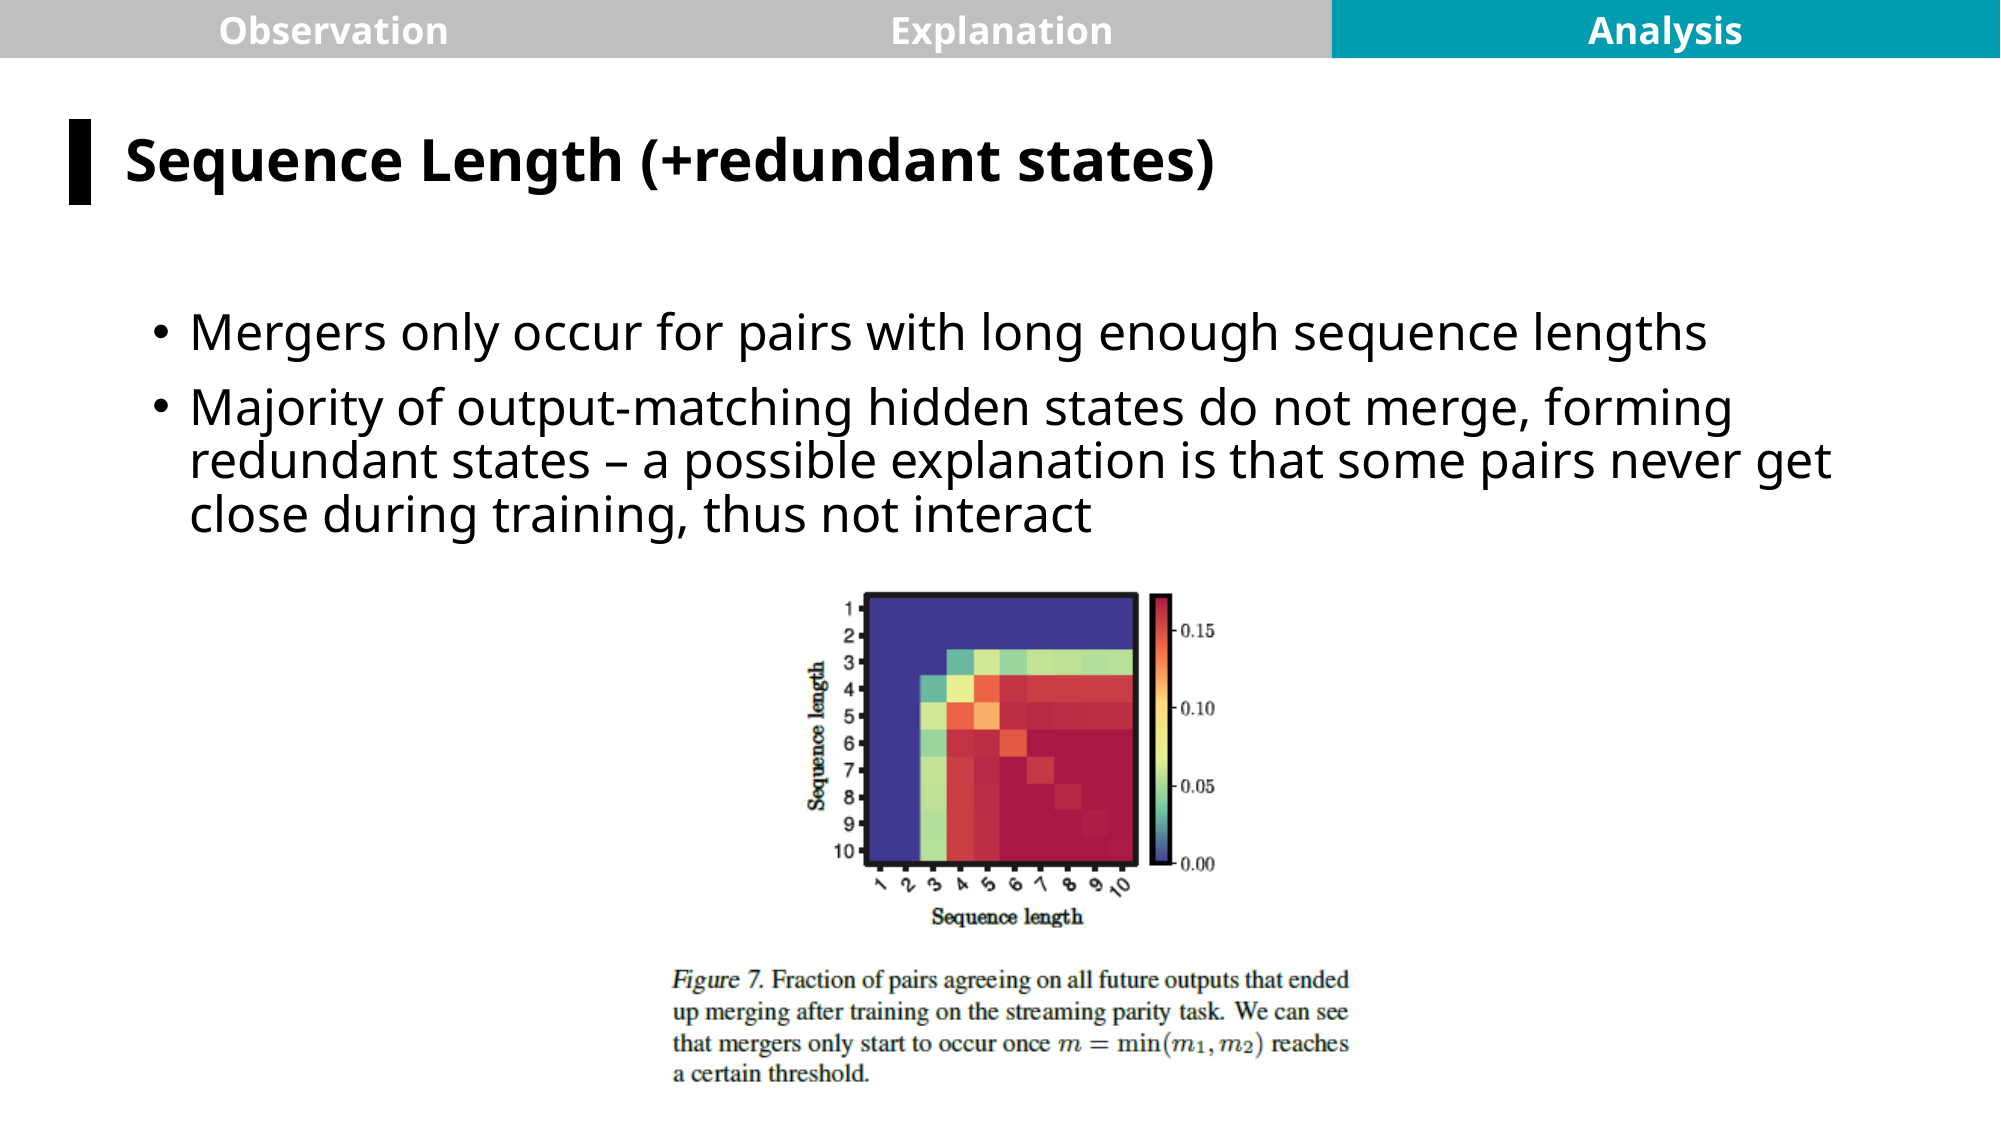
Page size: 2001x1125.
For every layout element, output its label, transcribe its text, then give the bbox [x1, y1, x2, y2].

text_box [0, 0, 2000, 59]
picture [661, 562, 1360, 1097]
list Mergers only occur for pairs with long enough sequence lengths Majority of output-matching hidden states do not merge, forming redundant states – a possible explanation is that some pairs never get close during training, thus not interact [137, 299, 1863, 1014]
text_box Sequence Length (+redundant states) [110, 108, 1937, 216]
text_box [69, 119, 91, 205]
